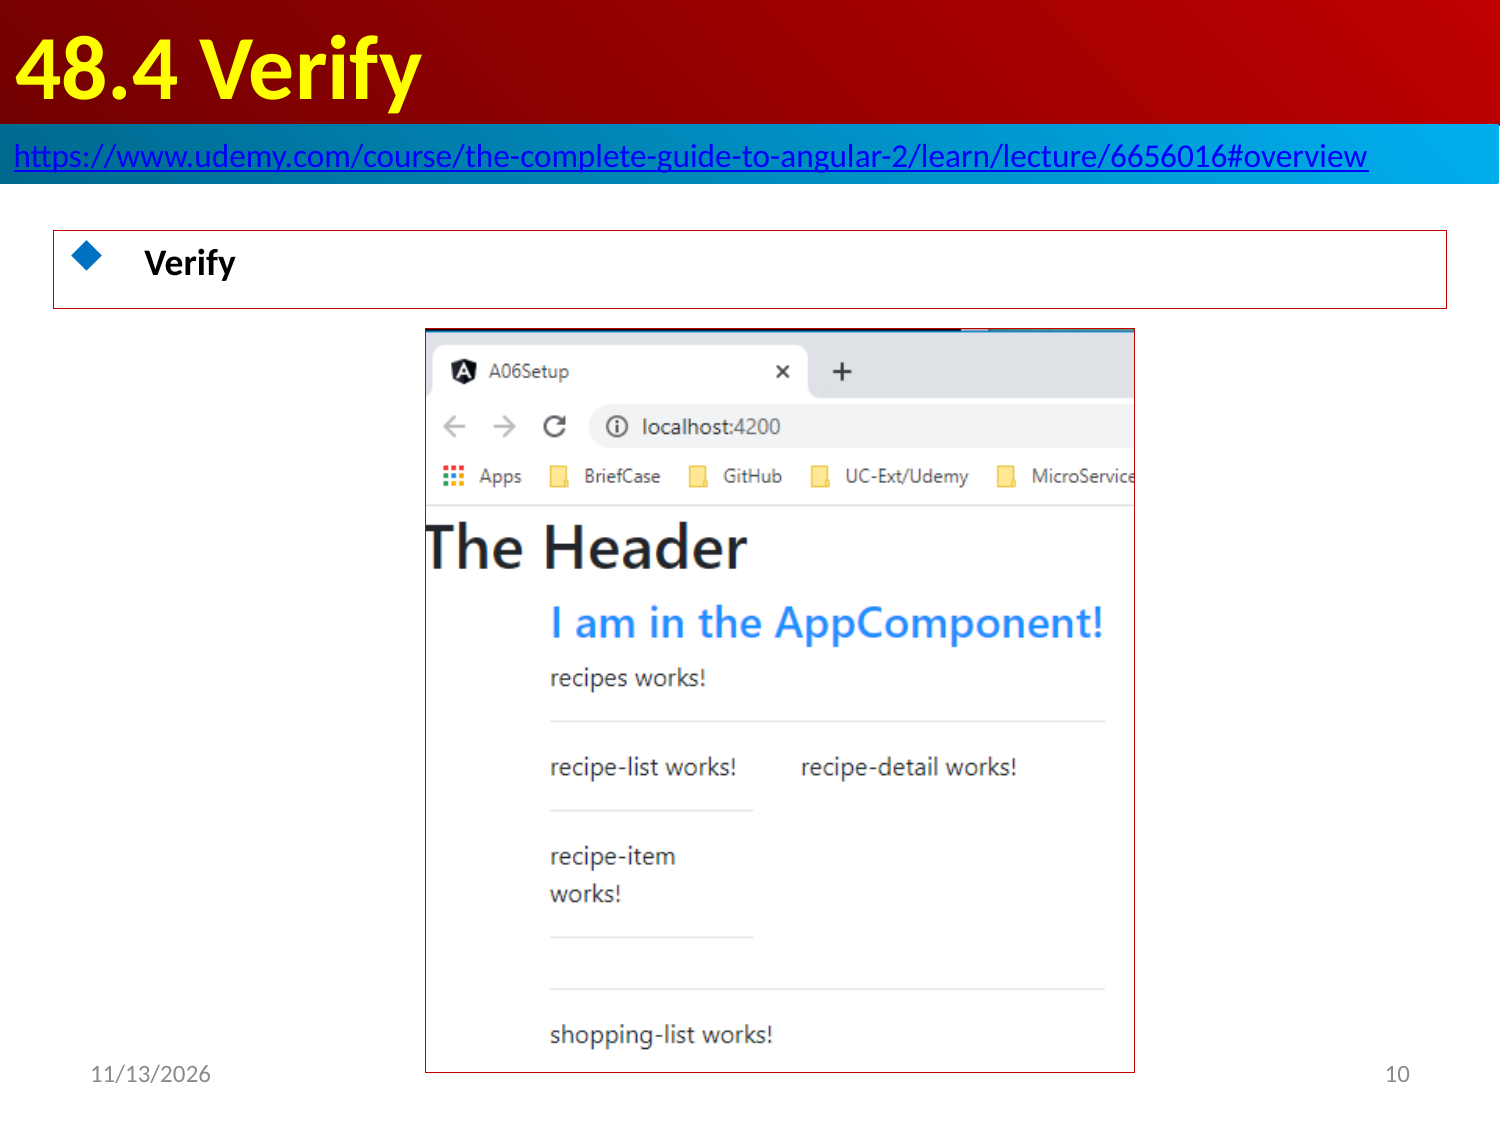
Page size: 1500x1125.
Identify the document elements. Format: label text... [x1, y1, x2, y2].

text_box https://www.udemy.com/course/the-complete-guide-to-angular-2/learn/lecture/6656016#overview [0, 124, 1499, 184]
subtitle Verify [53, 230, 1447, 309]
title 48.4 Verify [0, 0, 1500, 126]
picture [424, 328, 1135, 1073]
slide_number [75, 1042, 425, 1103]
slide_number 10 [1074, 1042, 1425, 1103]
